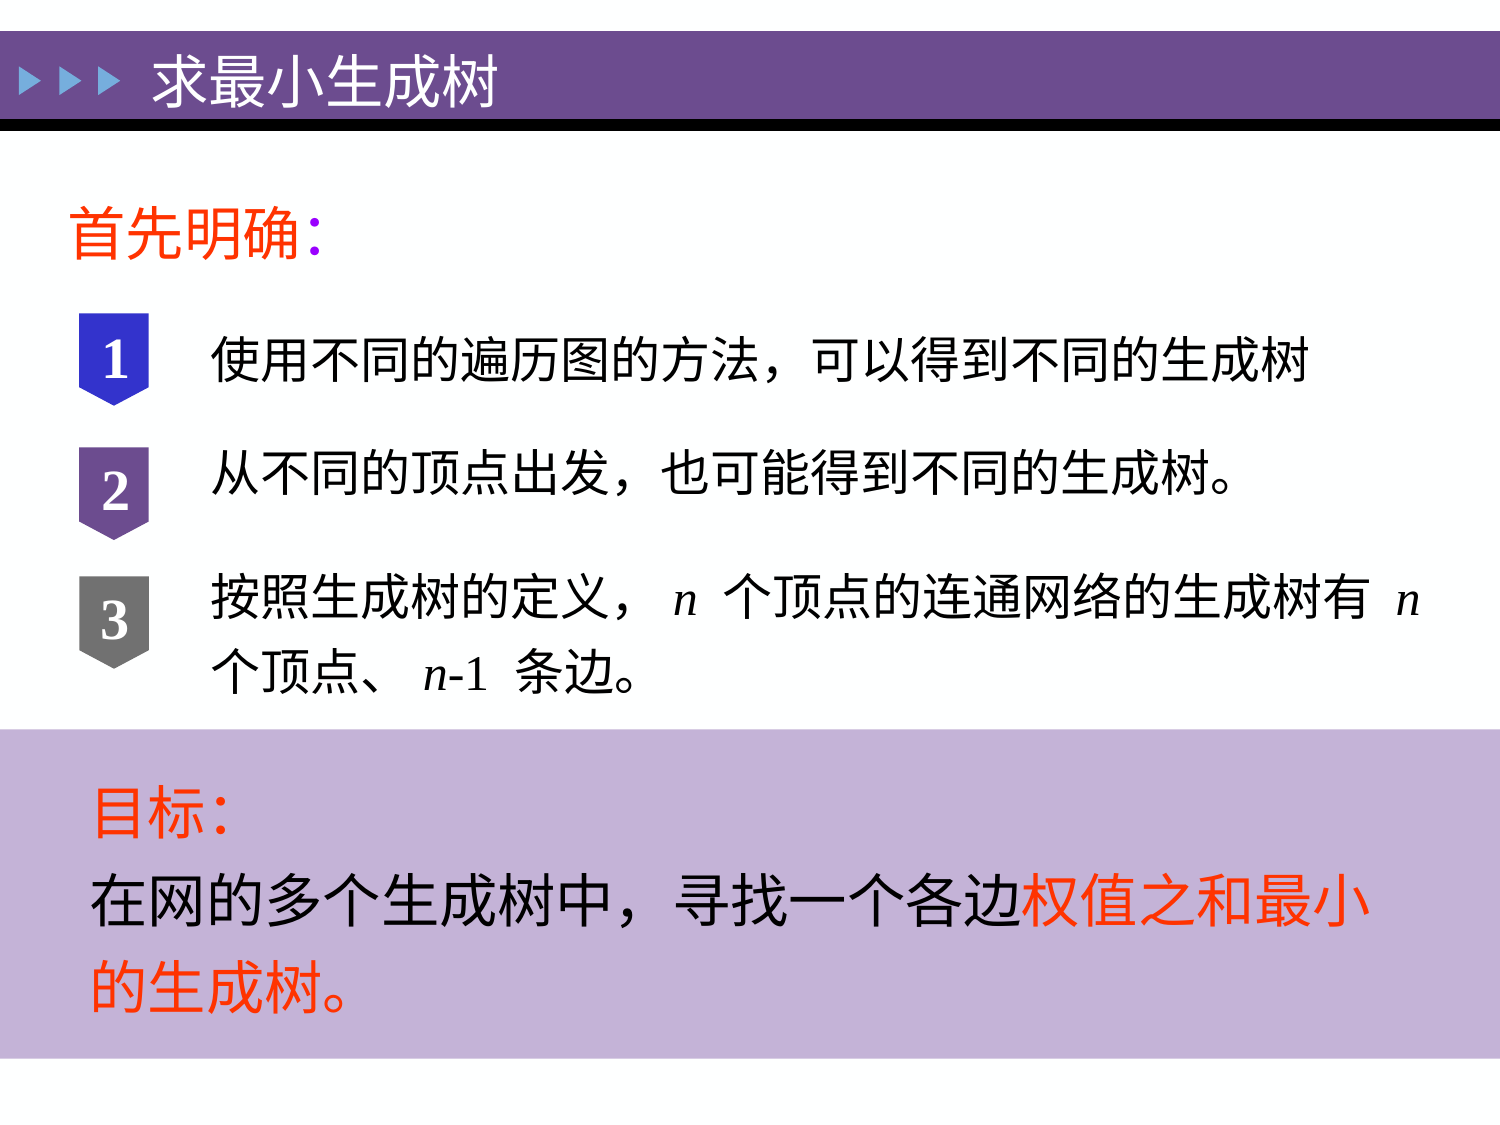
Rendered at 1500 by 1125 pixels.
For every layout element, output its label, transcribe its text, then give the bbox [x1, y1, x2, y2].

text_box 目标： 在网的多个生成树中，寻找一个各边权值之和最小的生成树。 [74, 751, 1425, 1029]
text_box [0, 729, 1500, 1059]
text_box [74, 309, 156, 406]
text_box 求最小生成树 [135, 37, 974, 123]
text_box 首先明确： [52, 172, 1474, 275]
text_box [73, 569, 155, 670]
text_box 使用不同的遍历图的方法，可以得到不同的生成树 从不同的顶点出发，也可能得到不同的生成树。 按照生成树的定义，n 个顶点的连通网络的生成树有 n 个顶点、n-1 条边。 [196, 306, 1463, 708]
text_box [74, 440, 156, 541]
